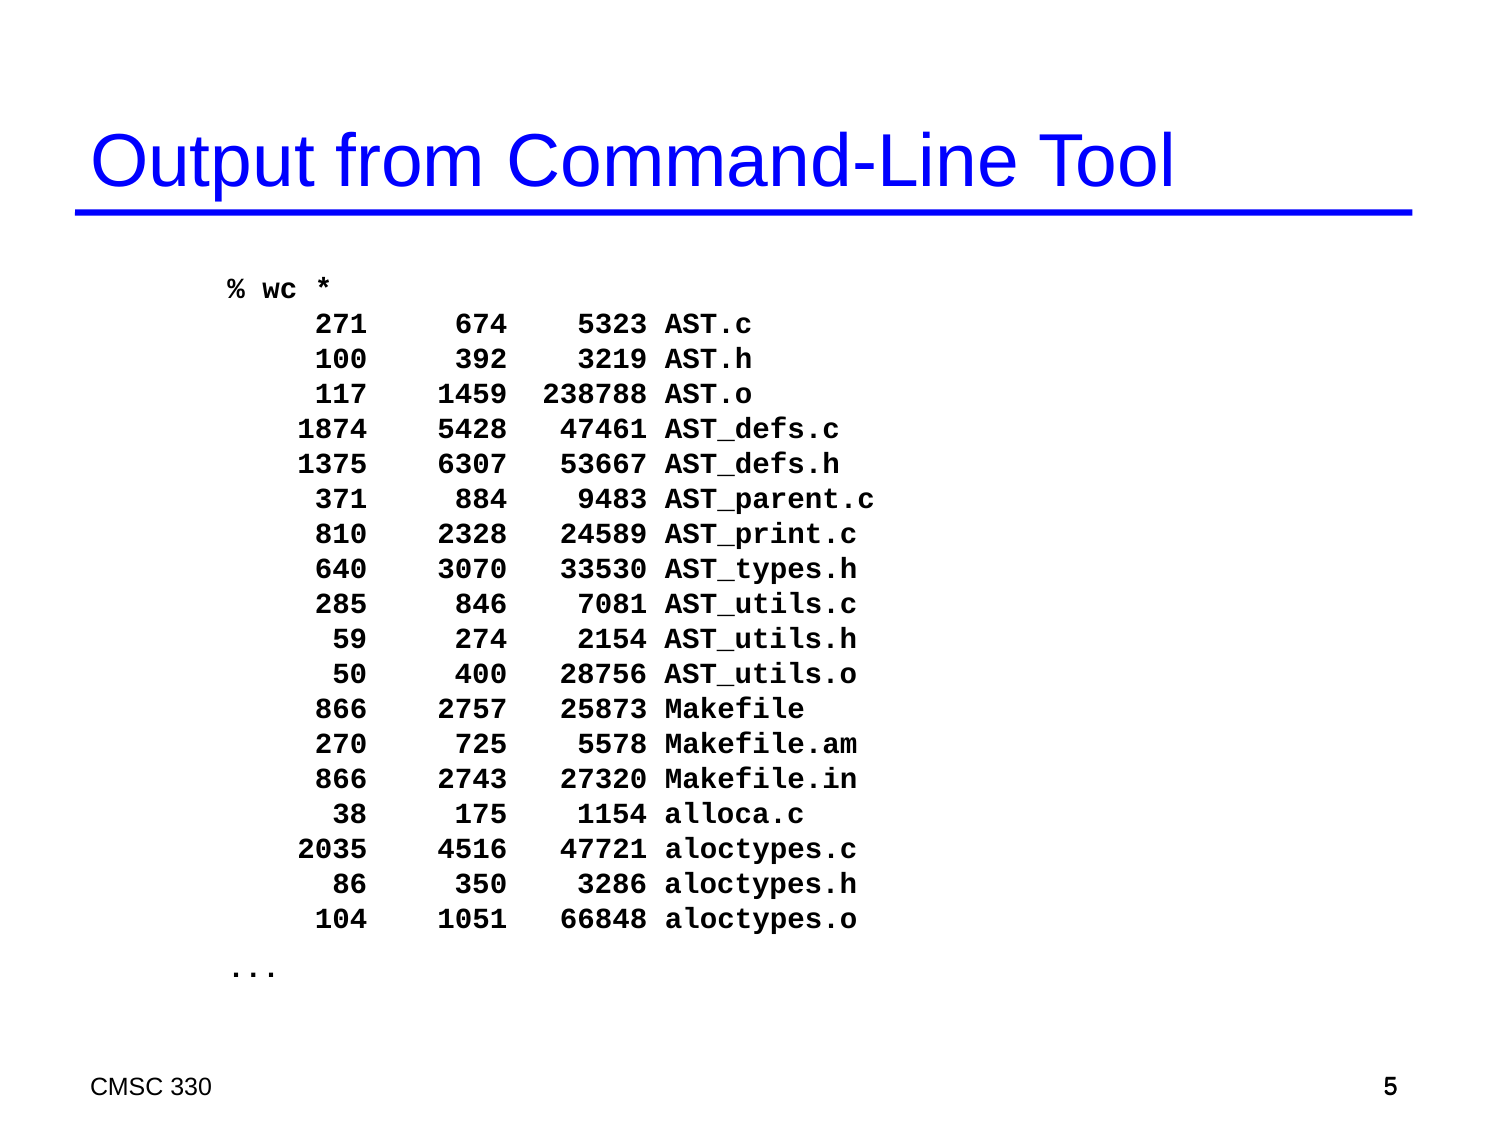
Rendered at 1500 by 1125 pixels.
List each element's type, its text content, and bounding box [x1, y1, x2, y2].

footer CMSC 330 [74, 1062, 988, 1101]
text_box % wc * 271 674 5323 AST.c 100 392 3219 AST.h 117 1459 238788 AST.o 1874 5428 47461 AST_defs.c 1375 6307 53667 AST_defs.h 371 884 9483 AST_parent.c 810 2328 24589 AST_print.c 640 3070 33530 AST_types.h 285 846 7081 AST_utils.c 59 274 2154 AST_utils.h 50 400 28756 AST_utils.o 866 2757 25873 Makefile 270 725 5578 Makefile.am 866 2743 27320 Makefile.in 38 175 1154 alloca.c 2035 4516 47721 aloctypes.c 86 350 3286 aloctypes.h 104 1051 66848 aloctypes.o ... [212, 262, 938, 992]
title Output from Command-Line Tool [74, 99, 1413, 213]
text_box 5 [1099, 1062, 1413, 1100]
